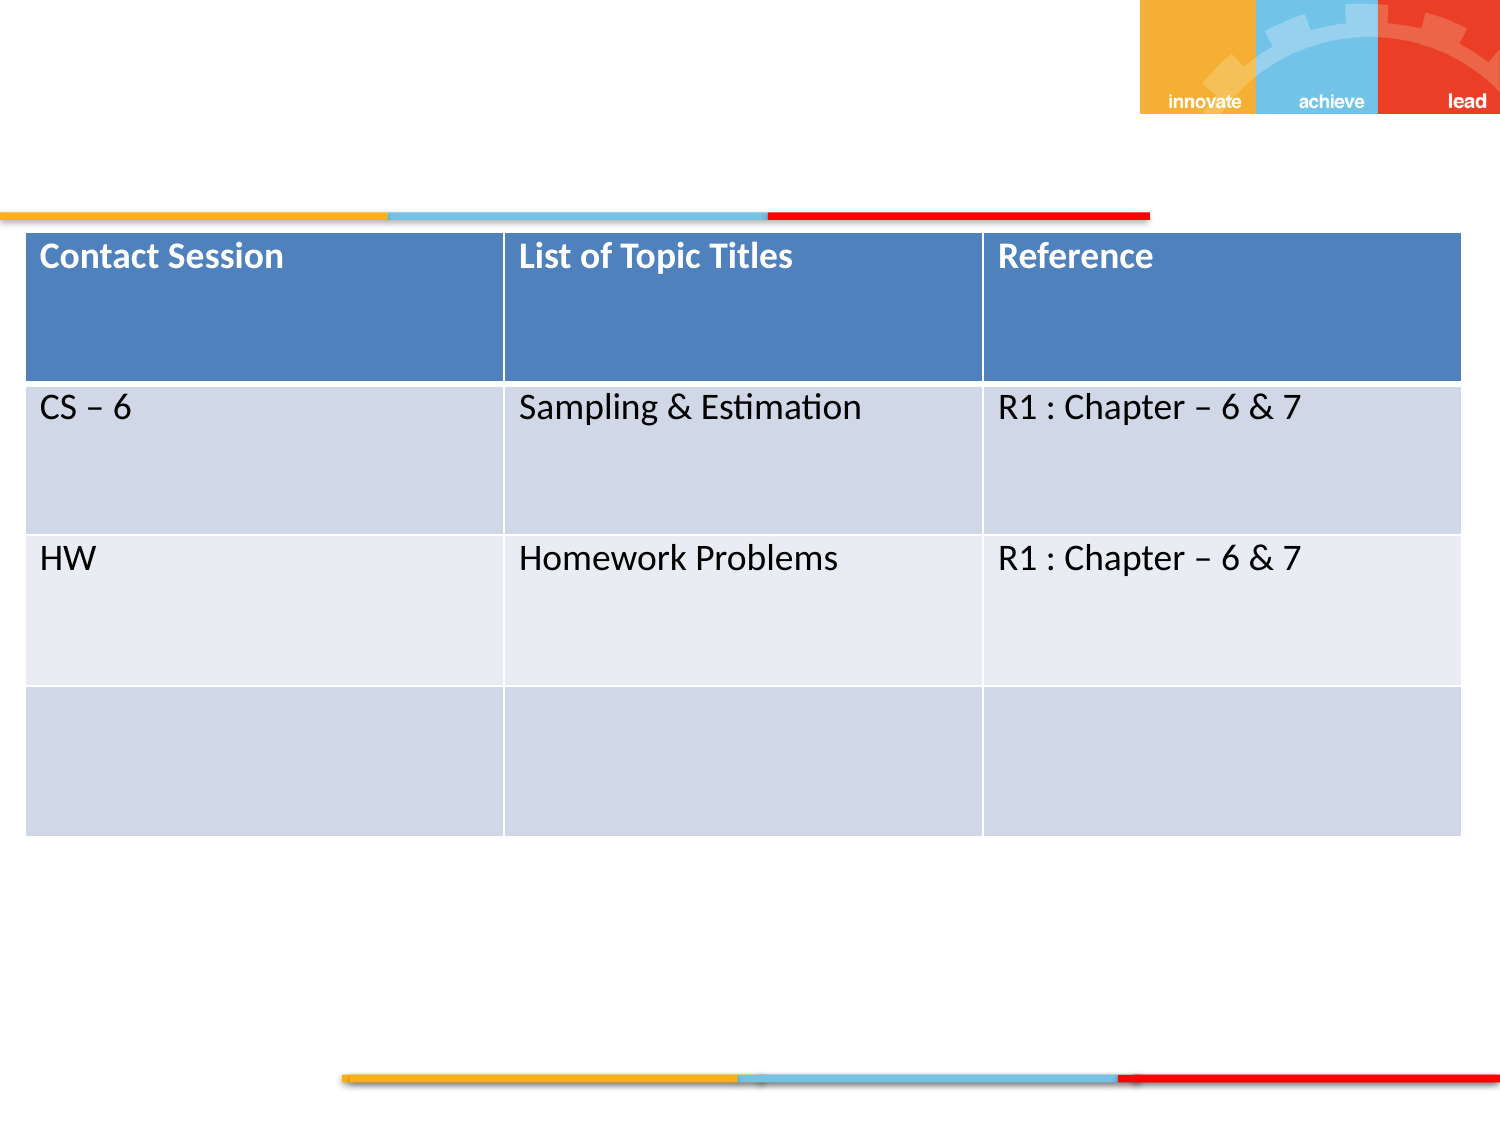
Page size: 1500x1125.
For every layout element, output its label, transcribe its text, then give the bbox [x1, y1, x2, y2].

table_cell R1 : Chapter – 6 & 7 [984, 536, 1461, 685]
table_header Contact Session [26, 233, 503, 381]
table_cell Homework Problems [505, 536, 982, 685]
table_cell CS – 6 [26, 387, 503, 534]
table_cell [26, 687, 503, 836]
table_header Reference [984, 233, 1461, 381]
picture [1140, 0, 1500, 114]
table_cell HW [26, 536, 503, 685]
table_cell [984, 687, 1461, 836]
table_cell [505, 687, 982, 836]
table_cell Sampling & Estimation [505, 387, 982, 534]
table_header List of Topic Titles [505, 233, 982, 381]
table_cell R1 : Chapter – 6 & 7 [984, 387, 1461, 534]
